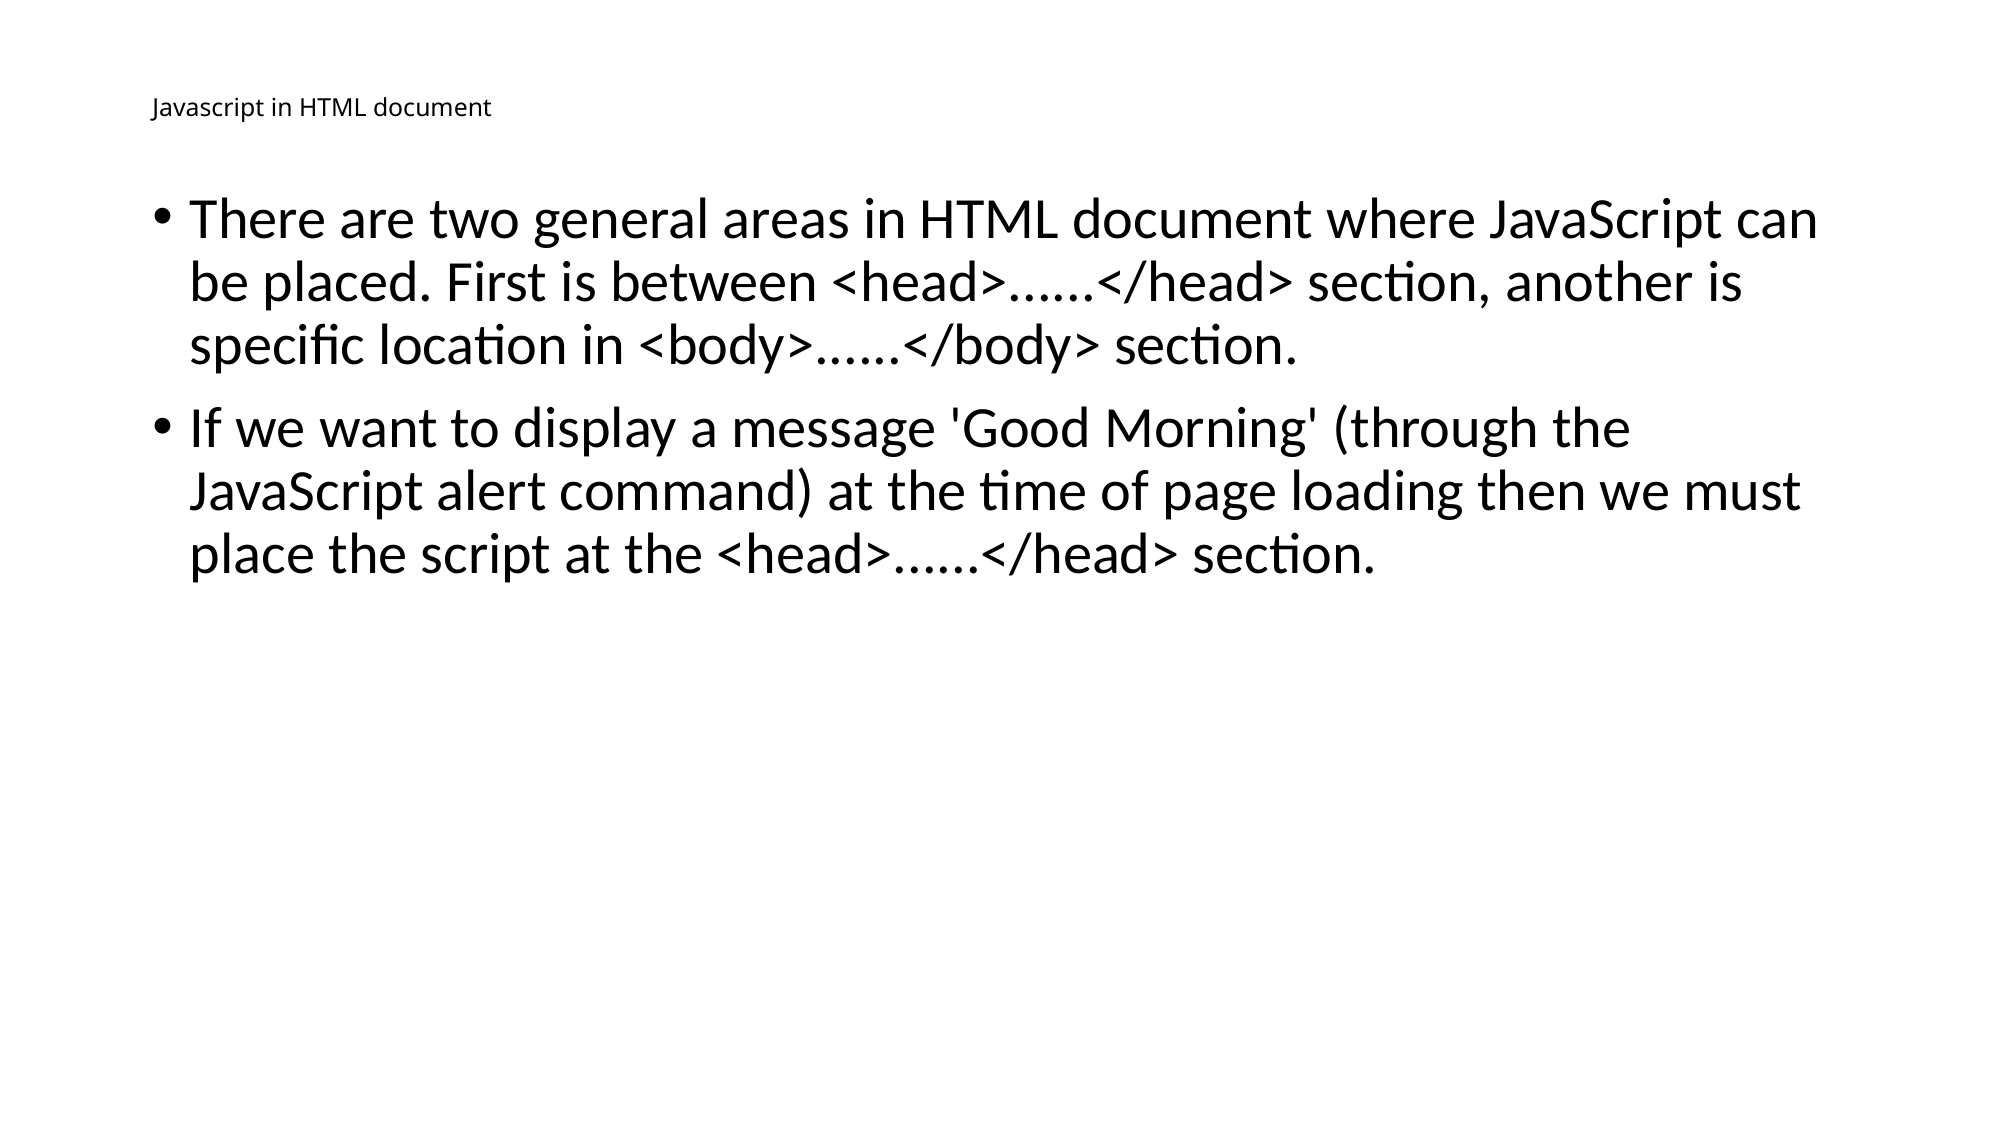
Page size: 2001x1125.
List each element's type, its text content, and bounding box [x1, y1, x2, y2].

title Javascript in HTML document [137, 59, 1440, 161]
list There are two general areas in HTML document where JavaScript can be placed. First is between <head>......</head> section, another is specific location in <body>......</body> section. If we want to display a message 'Good Morning' (through the JavaScript alert command) at the time of page loading then we must place the script at the <head>......</head> section. [137, 180, 1863, 1014]
